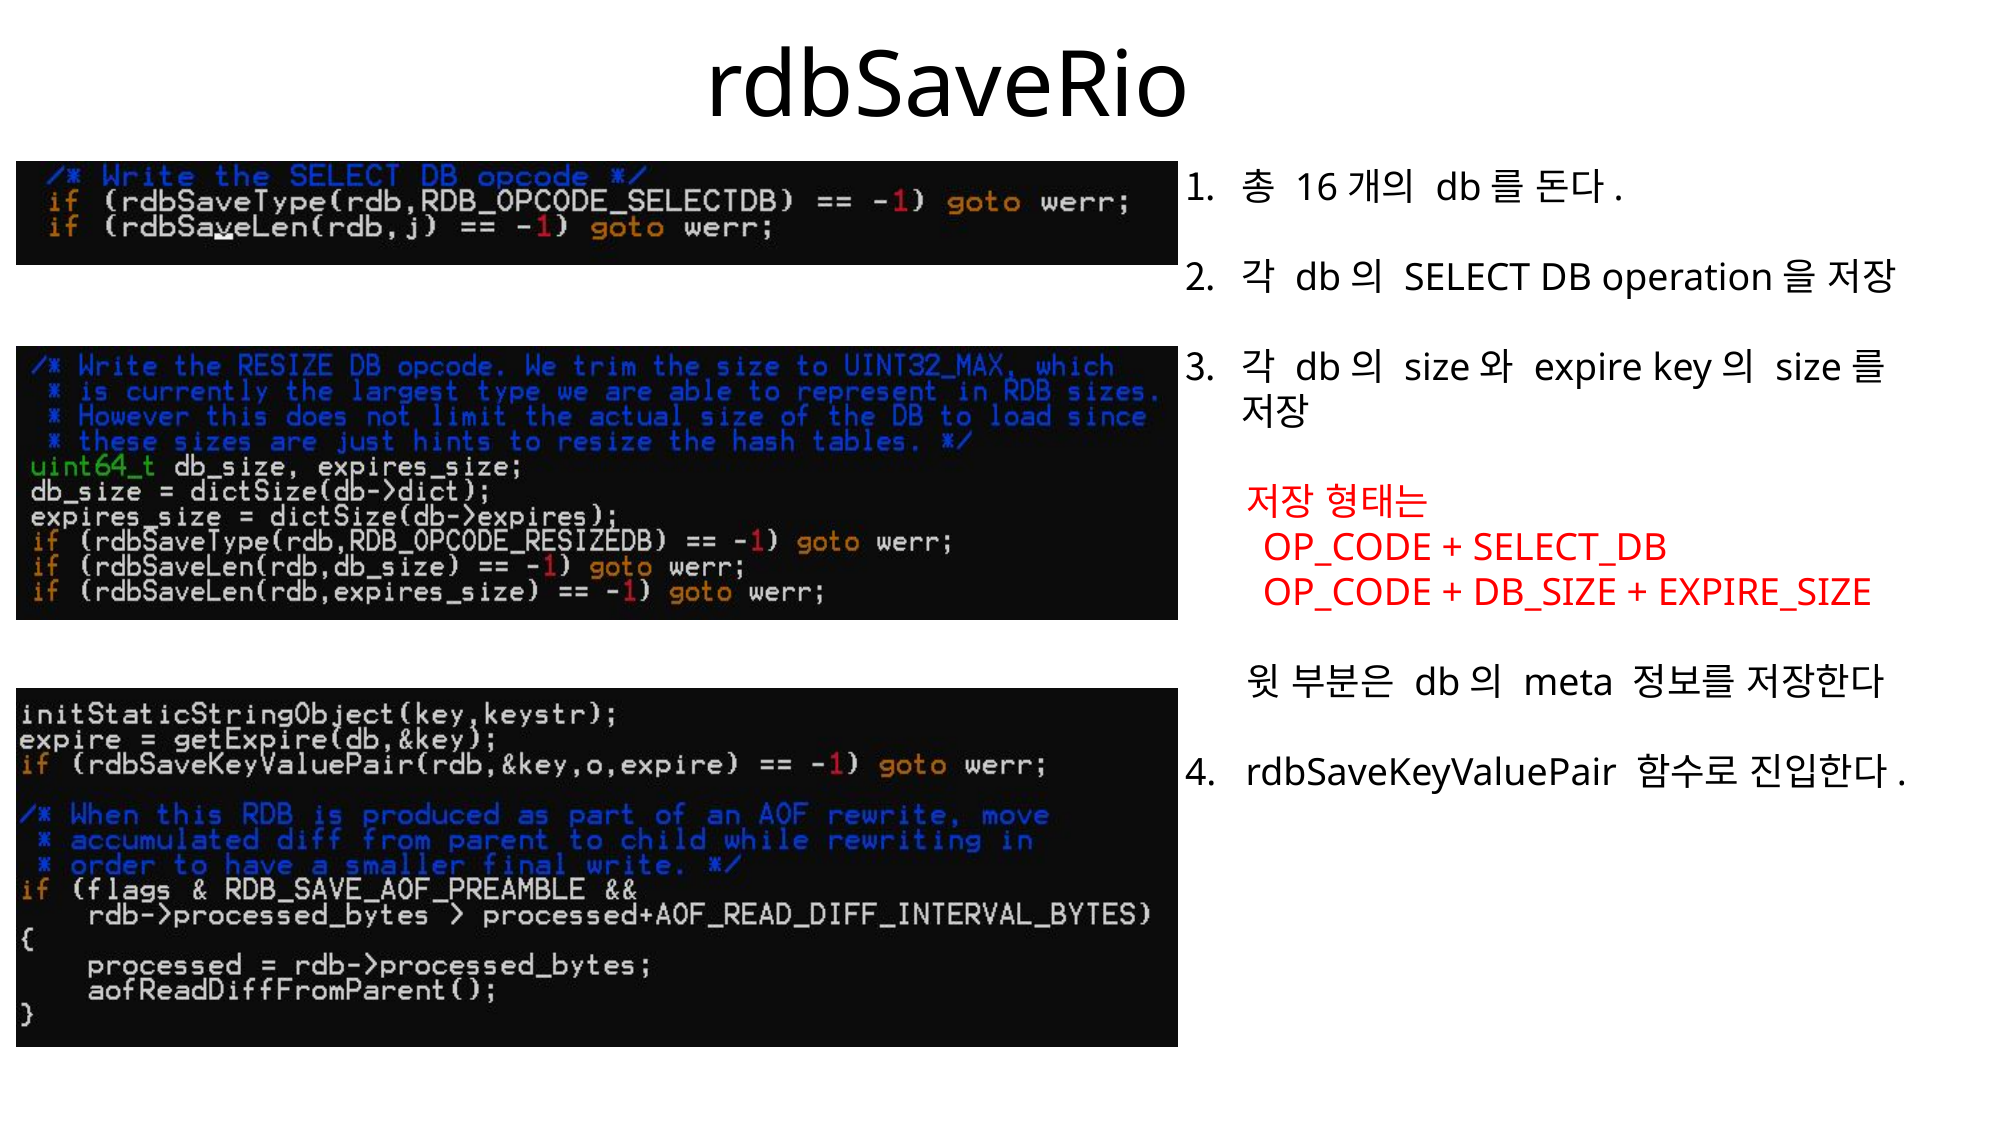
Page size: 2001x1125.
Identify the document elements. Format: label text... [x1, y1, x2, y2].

picture [16, 346, 1178, 620]
picture [16, 161, 1178, 266]
text_box rdbSaveRio [129, 17, 1767, 143]
text_box 총 16개의 db를 돈다. 각 db의 SELECT DB operation을 저장 각 db의 size와 expire key의 size를 저장 저장 형태는 OP_CODE + SELECT_DB OP_CODE + DB_SIZE + EXPIRE_SIZE 윗 부분은 db의 meta 정보를 저장한다 4. rdbSaveKeyValuePair 함수로 진입한다. [1170, 155, 1960, 846]
picture [16, 688, 1178, 1047]
